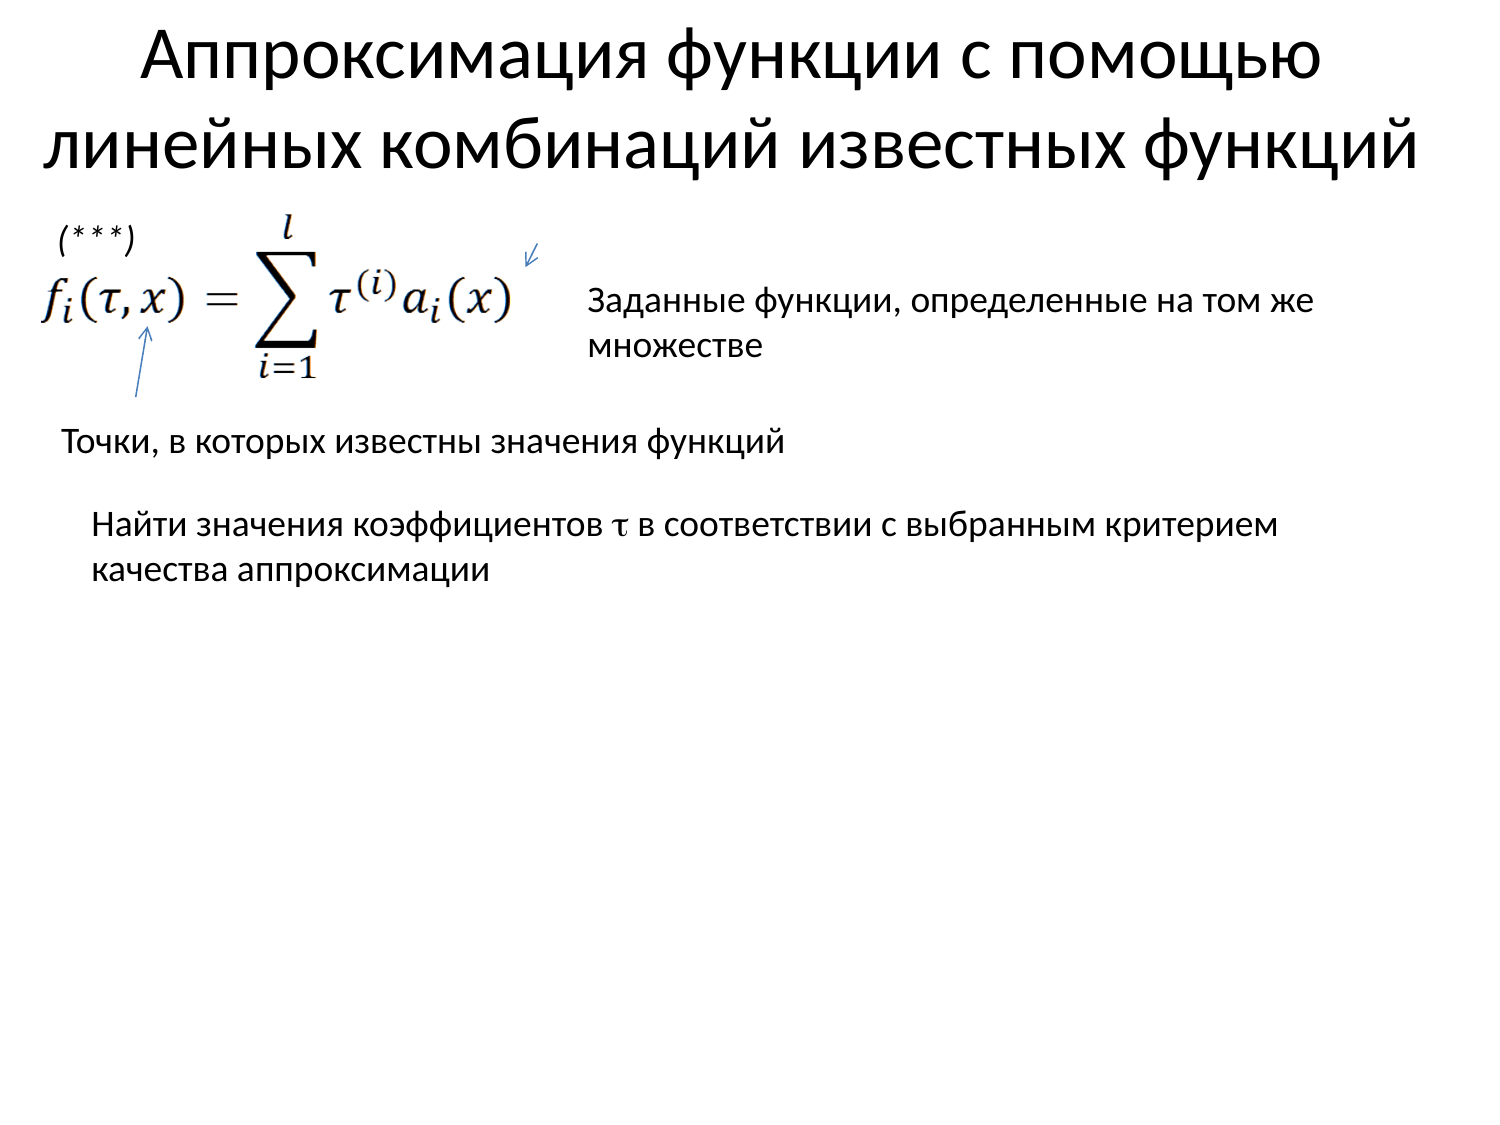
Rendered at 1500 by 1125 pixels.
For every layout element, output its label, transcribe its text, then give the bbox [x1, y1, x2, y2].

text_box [135, 325, 148, 398]
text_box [525, 243, 538, 268]
text_box [0, 0, 1500, 75]
text_box Заданные функции, определенные на том же множестве [572, 267, 1400, 372]
title Аппроксимация функции с помощью линейных комбинаций известных функций [0, 75, 1465, 142]
picture [41, 207, 516, 387]
text_box Найти значения коэффициентов  в соответствии с выбранным критерием качества аппроксимации [76, 491, 1406, 597]
text_box Точки, в которых известны значения функций [46, 408, 801, 469]
title Аппроксимация функции с помощью линейных комбинаций известных функций [0, 143, 1465, 188]
